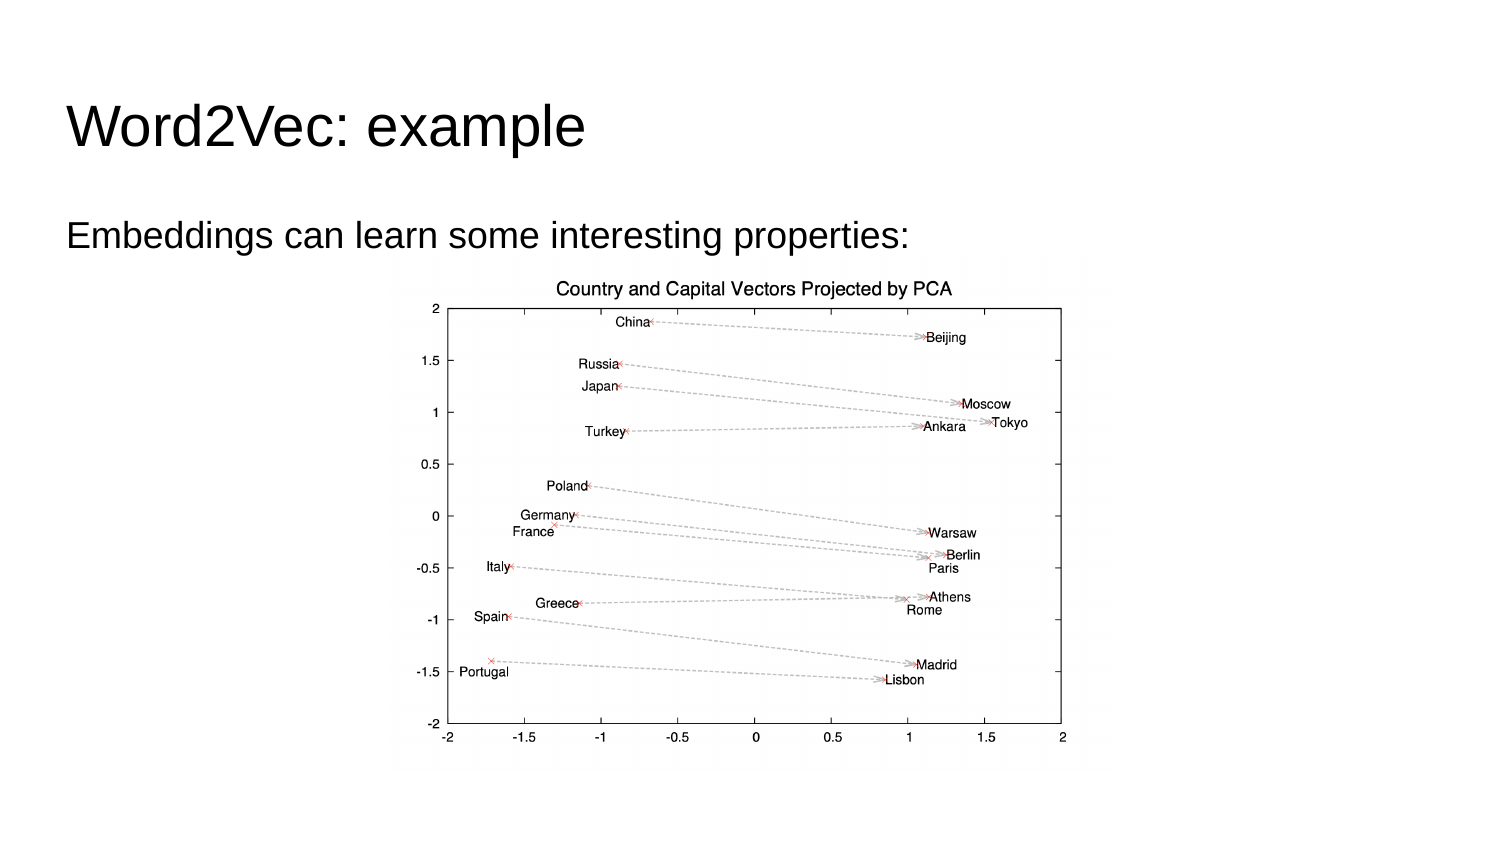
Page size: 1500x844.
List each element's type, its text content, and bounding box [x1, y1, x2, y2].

picture [387, 255, 1113, 772]
title Word2Vec: example [51, 72, 1449, 167]
list Embeddings can learn some interesting properties: [51, 189, 1449, 750]
